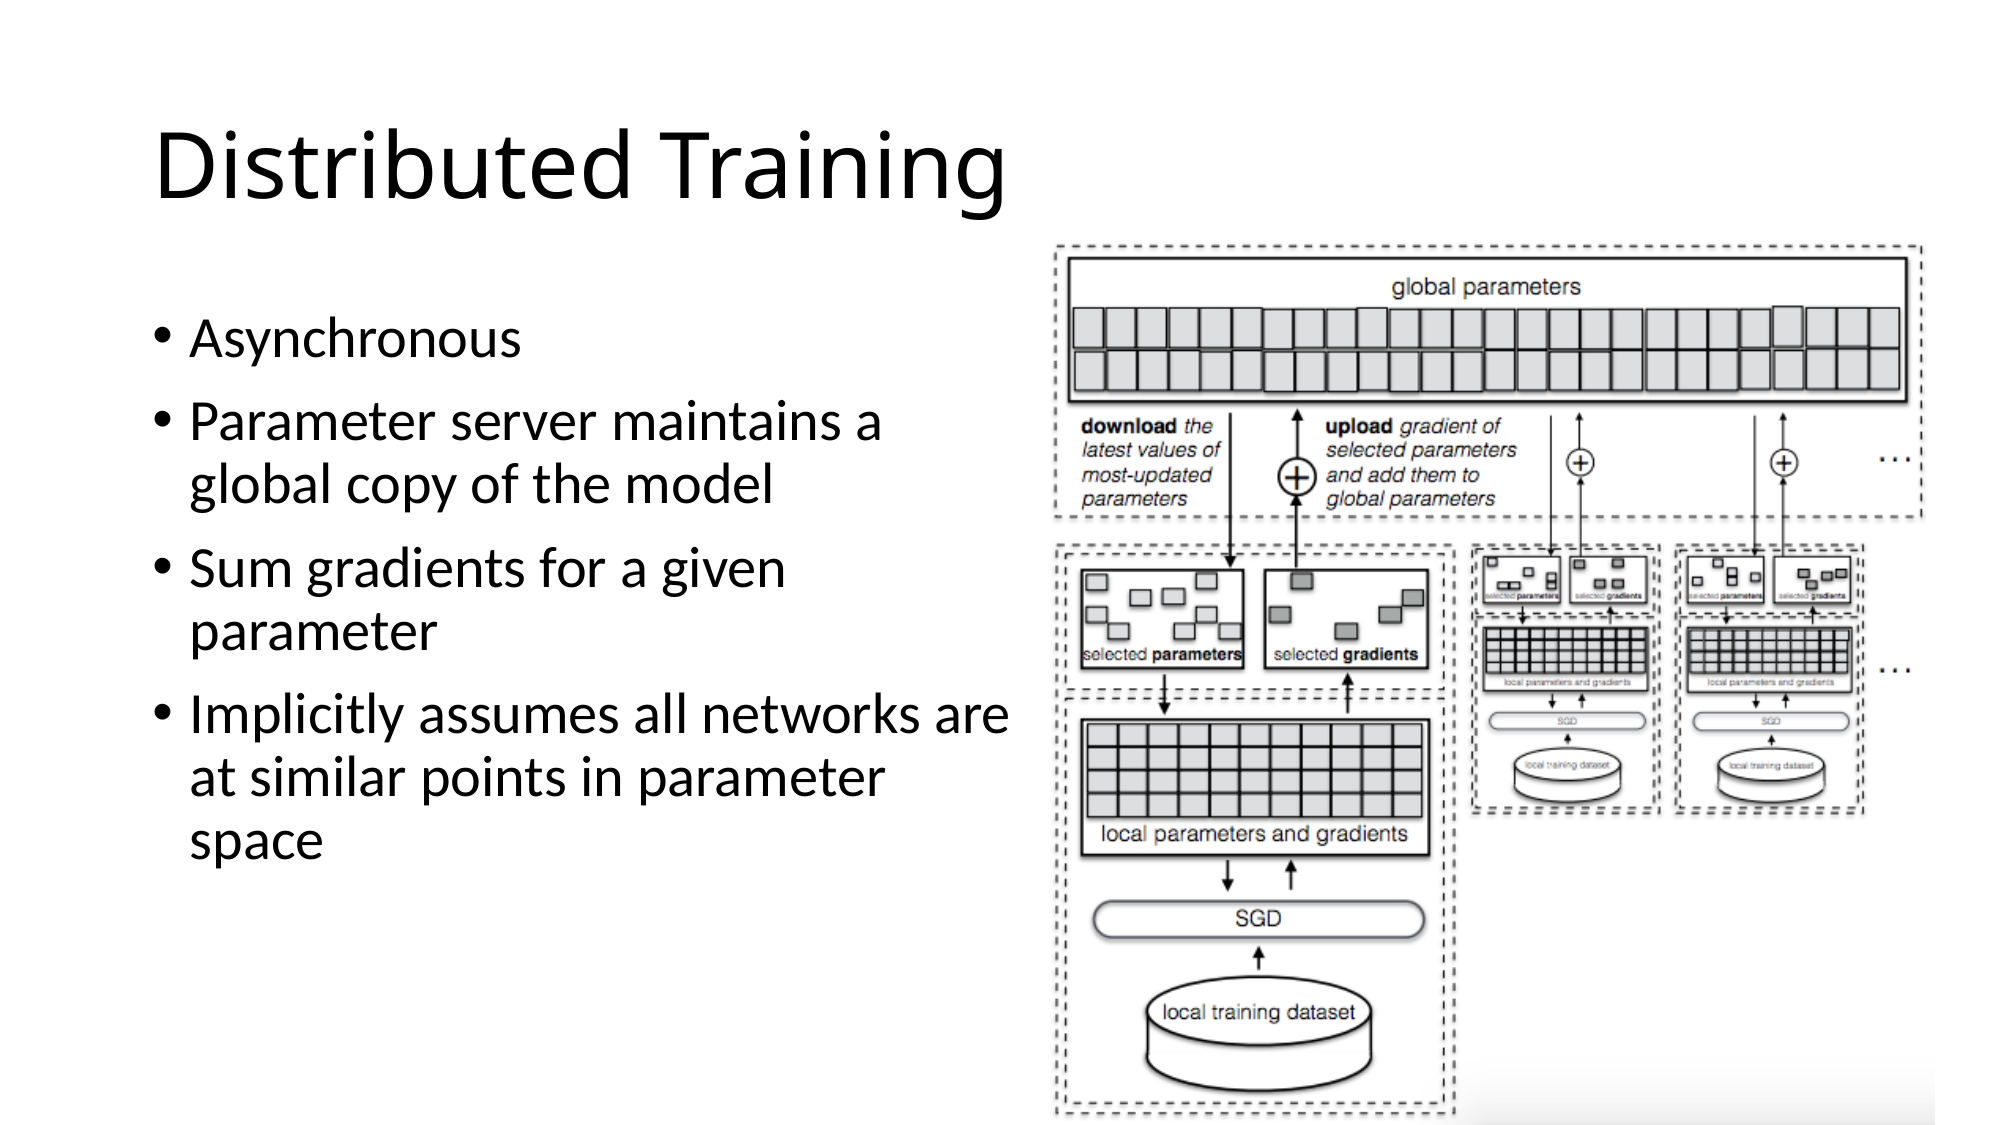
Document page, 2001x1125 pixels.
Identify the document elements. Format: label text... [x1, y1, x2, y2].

list Asynchronous Parameter server maintains a global copy of the model Sum gradients for a given parameter Implicitly assumes all networks are at similar points in parameter space [137, 299, 1043, 1014]
title Distributed Training [137, 59, 1863, 278]
picture [1043, 235, 1935, 1125]
